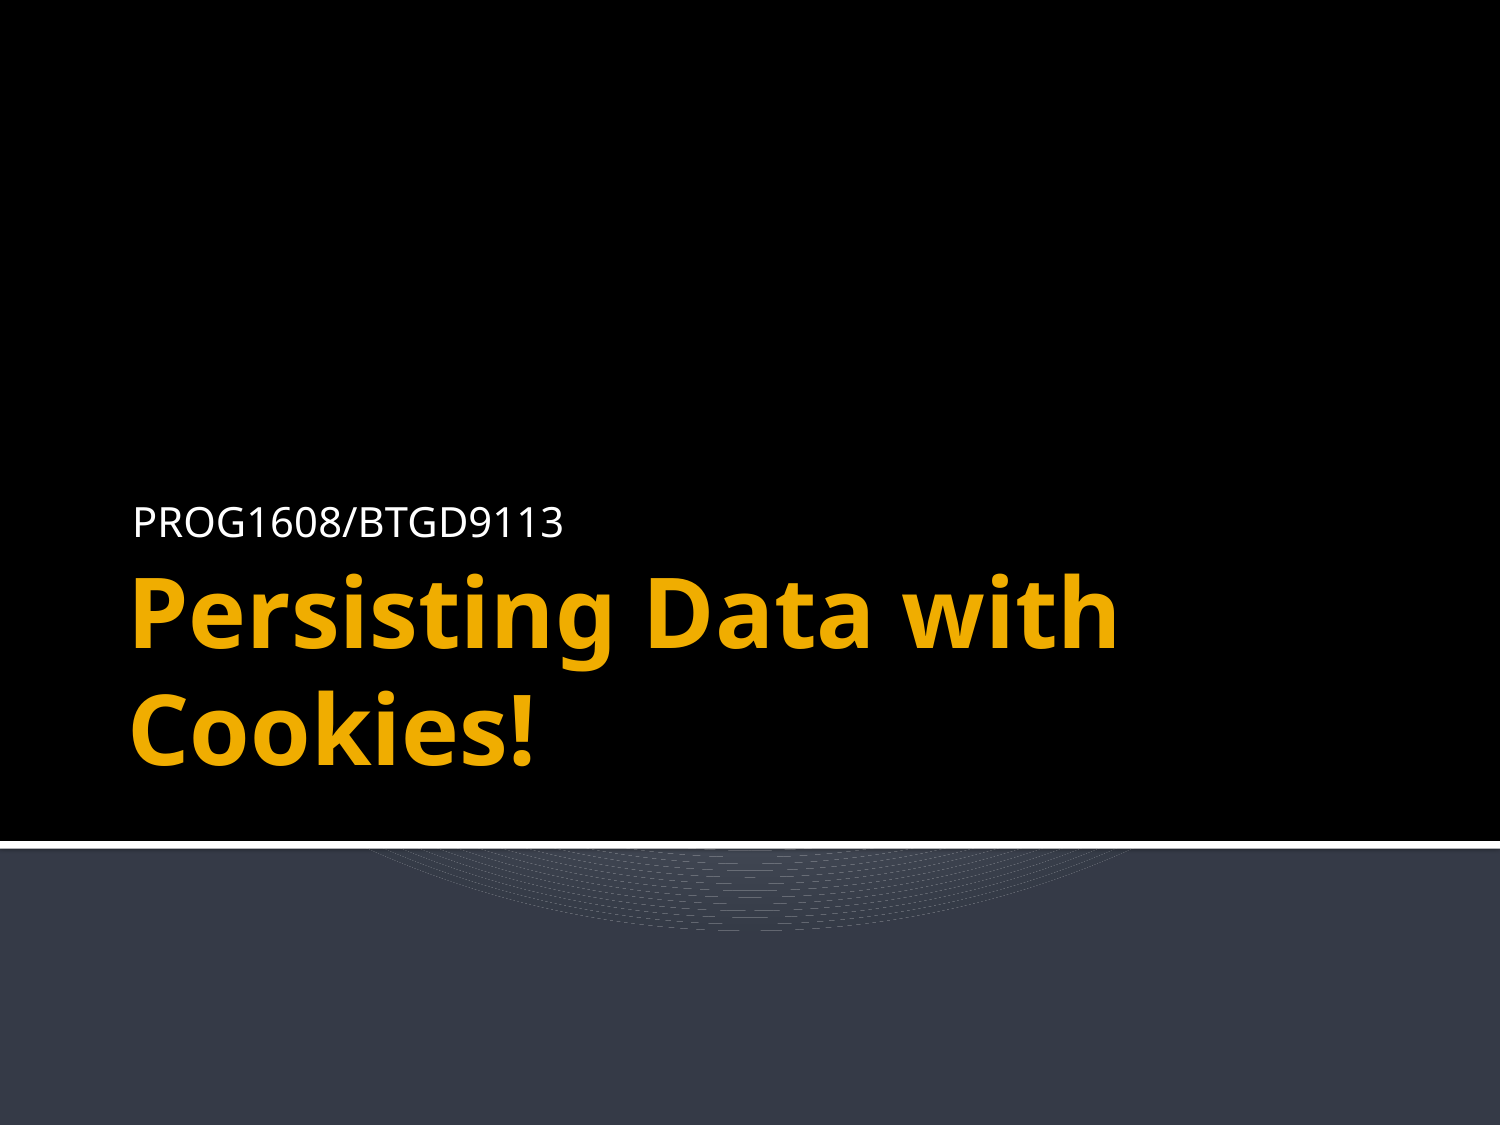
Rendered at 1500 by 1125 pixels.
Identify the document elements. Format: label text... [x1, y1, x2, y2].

subtitle PROG1608/BTGD9113 [112, 299, 1438, 546]
title Persisting Data with Cookies! [112, 550, 1438, 825]
